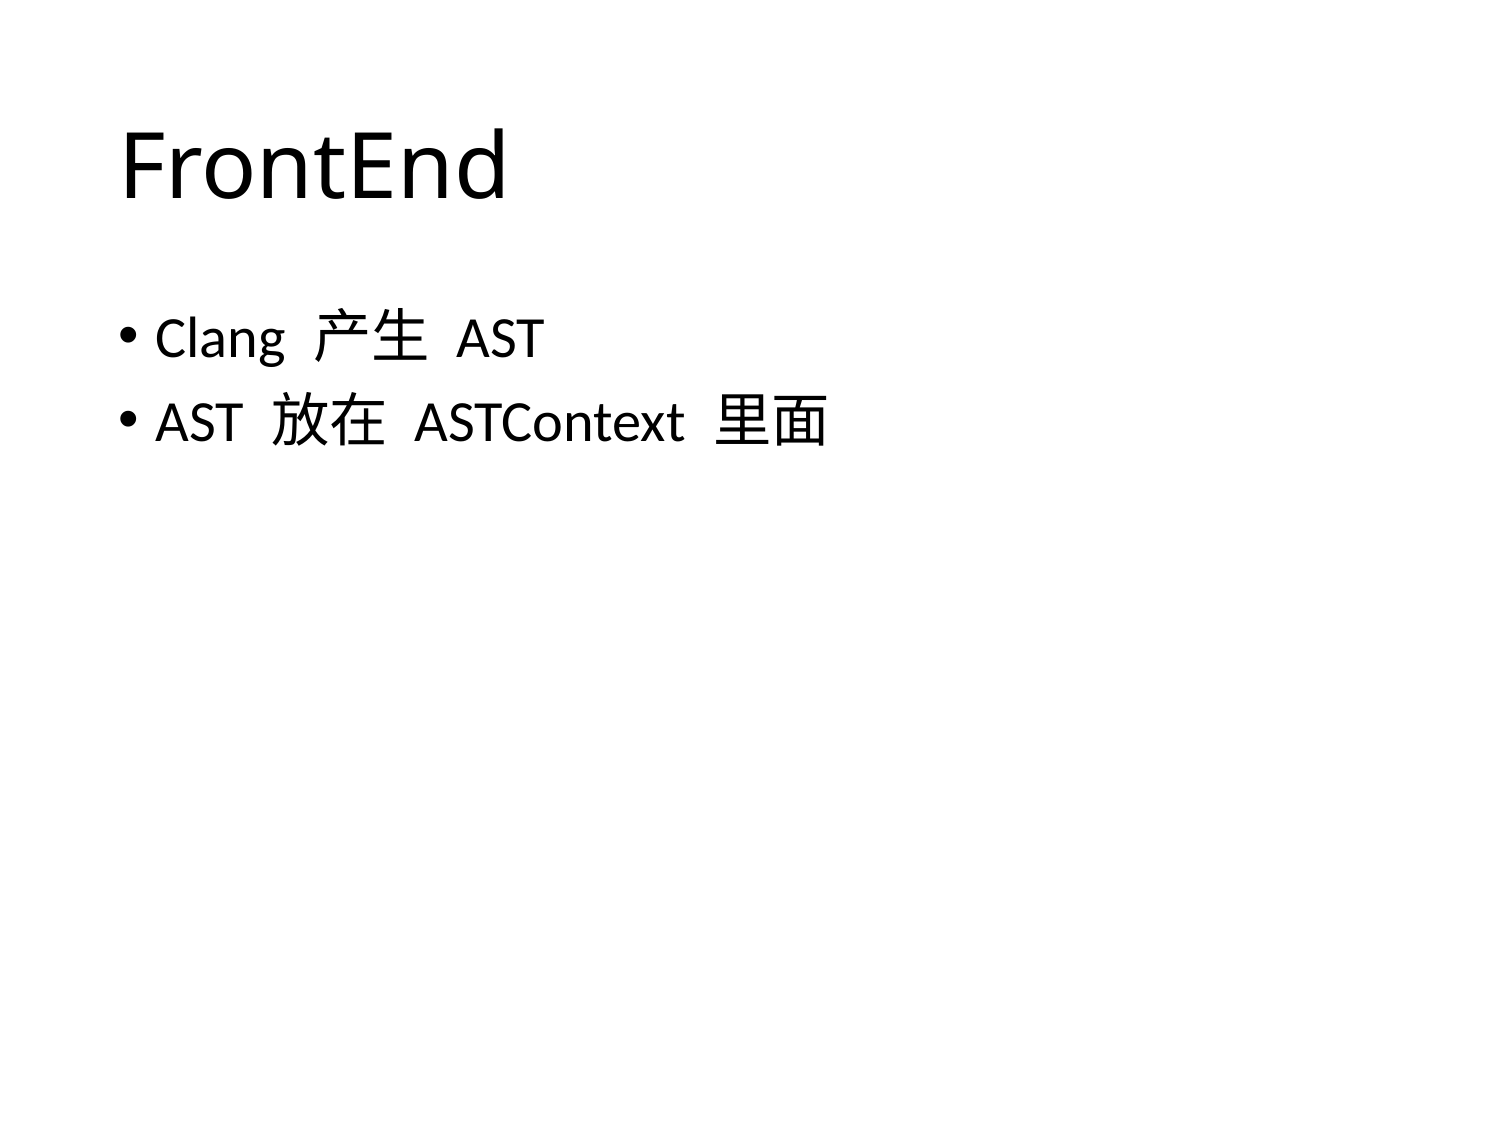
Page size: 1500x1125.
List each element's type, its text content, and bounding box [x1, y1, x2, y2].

list Clang 产生 AST AST 放在 ASTContext 里面 [103, 299, 1397, 1014]
title FrontEnd [103, 59, 1397, 278]
